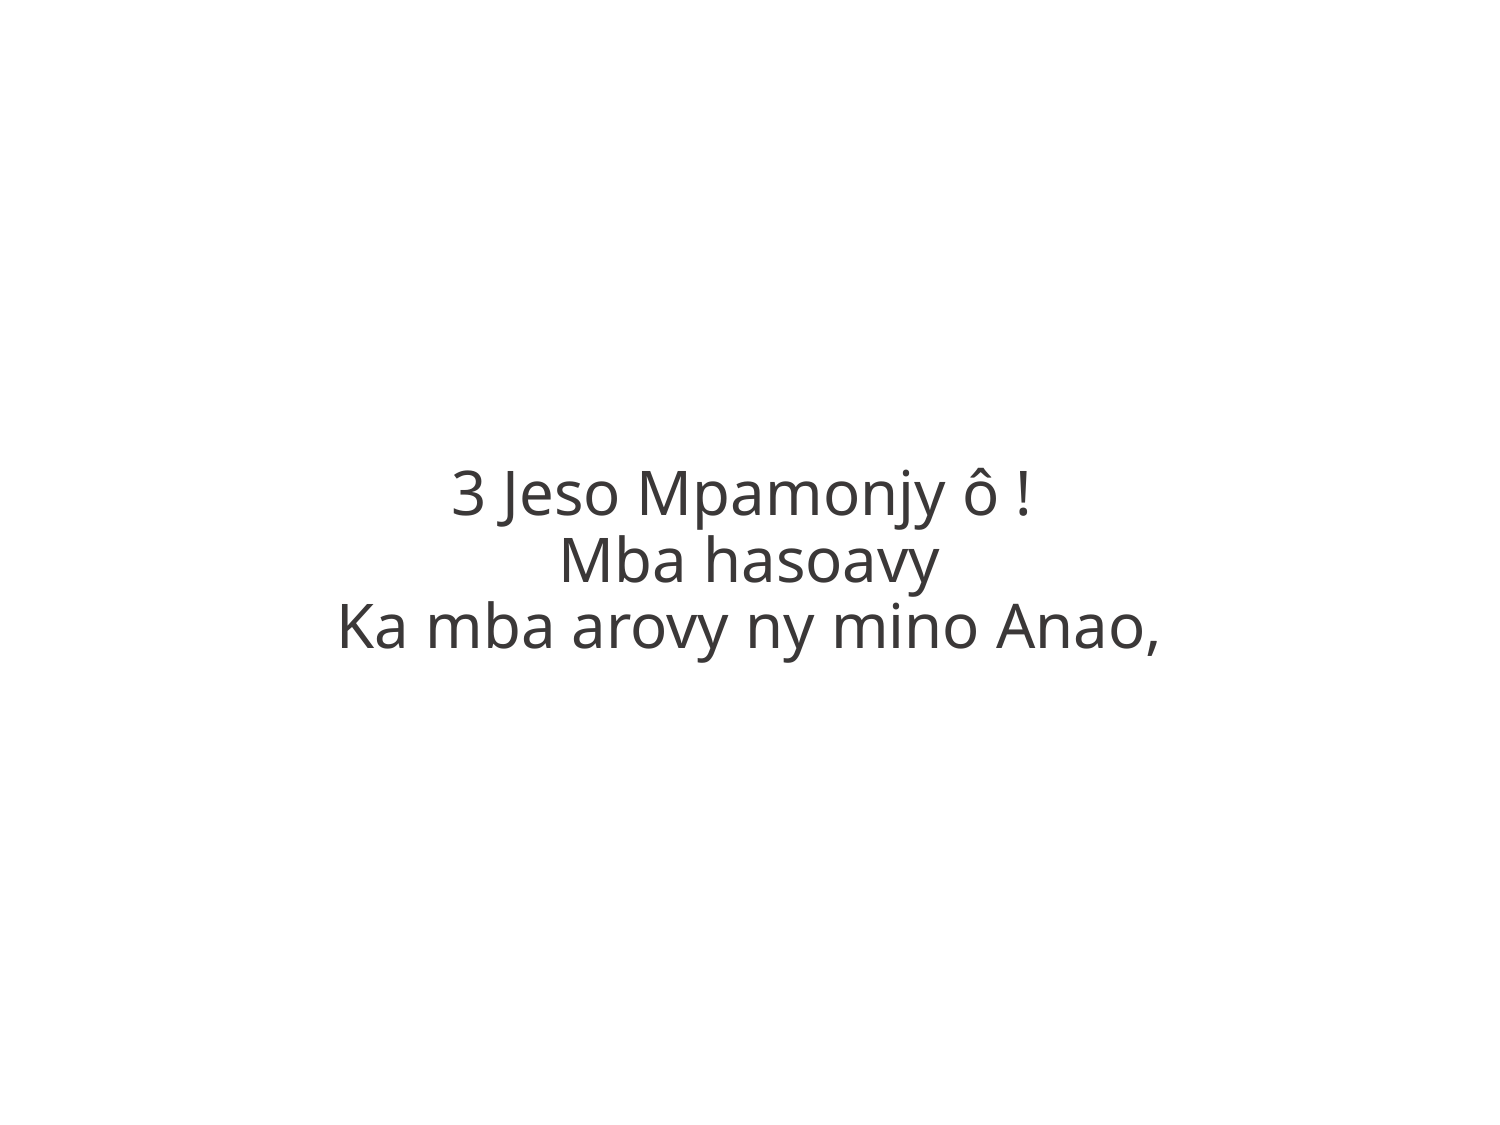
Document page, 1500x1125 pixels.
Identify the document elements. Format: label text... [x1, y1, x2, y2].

title 3 Jeso Mpamonjy ô ! Mba hasoavy Ka mba arovy ny mino Anao, [51, 453, 1449, 672]
